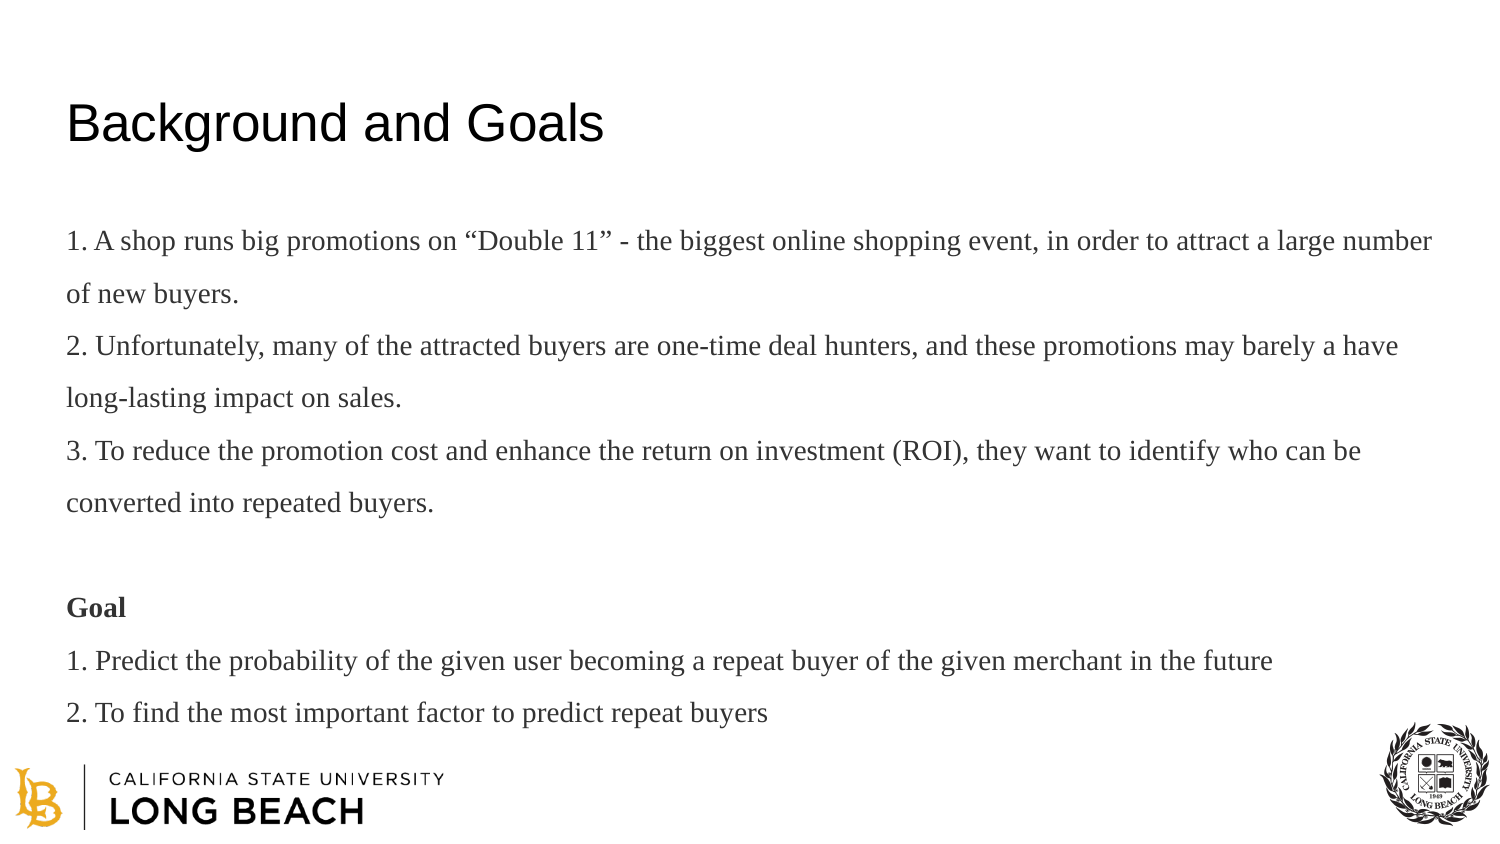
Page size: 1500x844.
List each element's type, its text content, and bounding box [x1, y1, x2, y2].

title Background and Goals [51, 72, 1449, 167]
picture [14, 764, 471, 830]
picture [1377, 718, 1492, 830]
list 1. A shop runs big promotions on “Double 11” - the biggest online shopping event, in order to attract a large number of new buyers. 2. Unfortunately, many of the attracted buyers are one-time deal hunters, and these promotions may barely a have long-lasting impact on sales. 3. To reduce the promotion cost and enhance the return on investment (ROI), they want to identify who can be converted into repeated buyers. Goal 1. Predict the probability of the given user becoming a repeat buyer of the given merchant in the future 2. To find the most important factor to predict repeat buyers [51, 189, 1449, 750]
